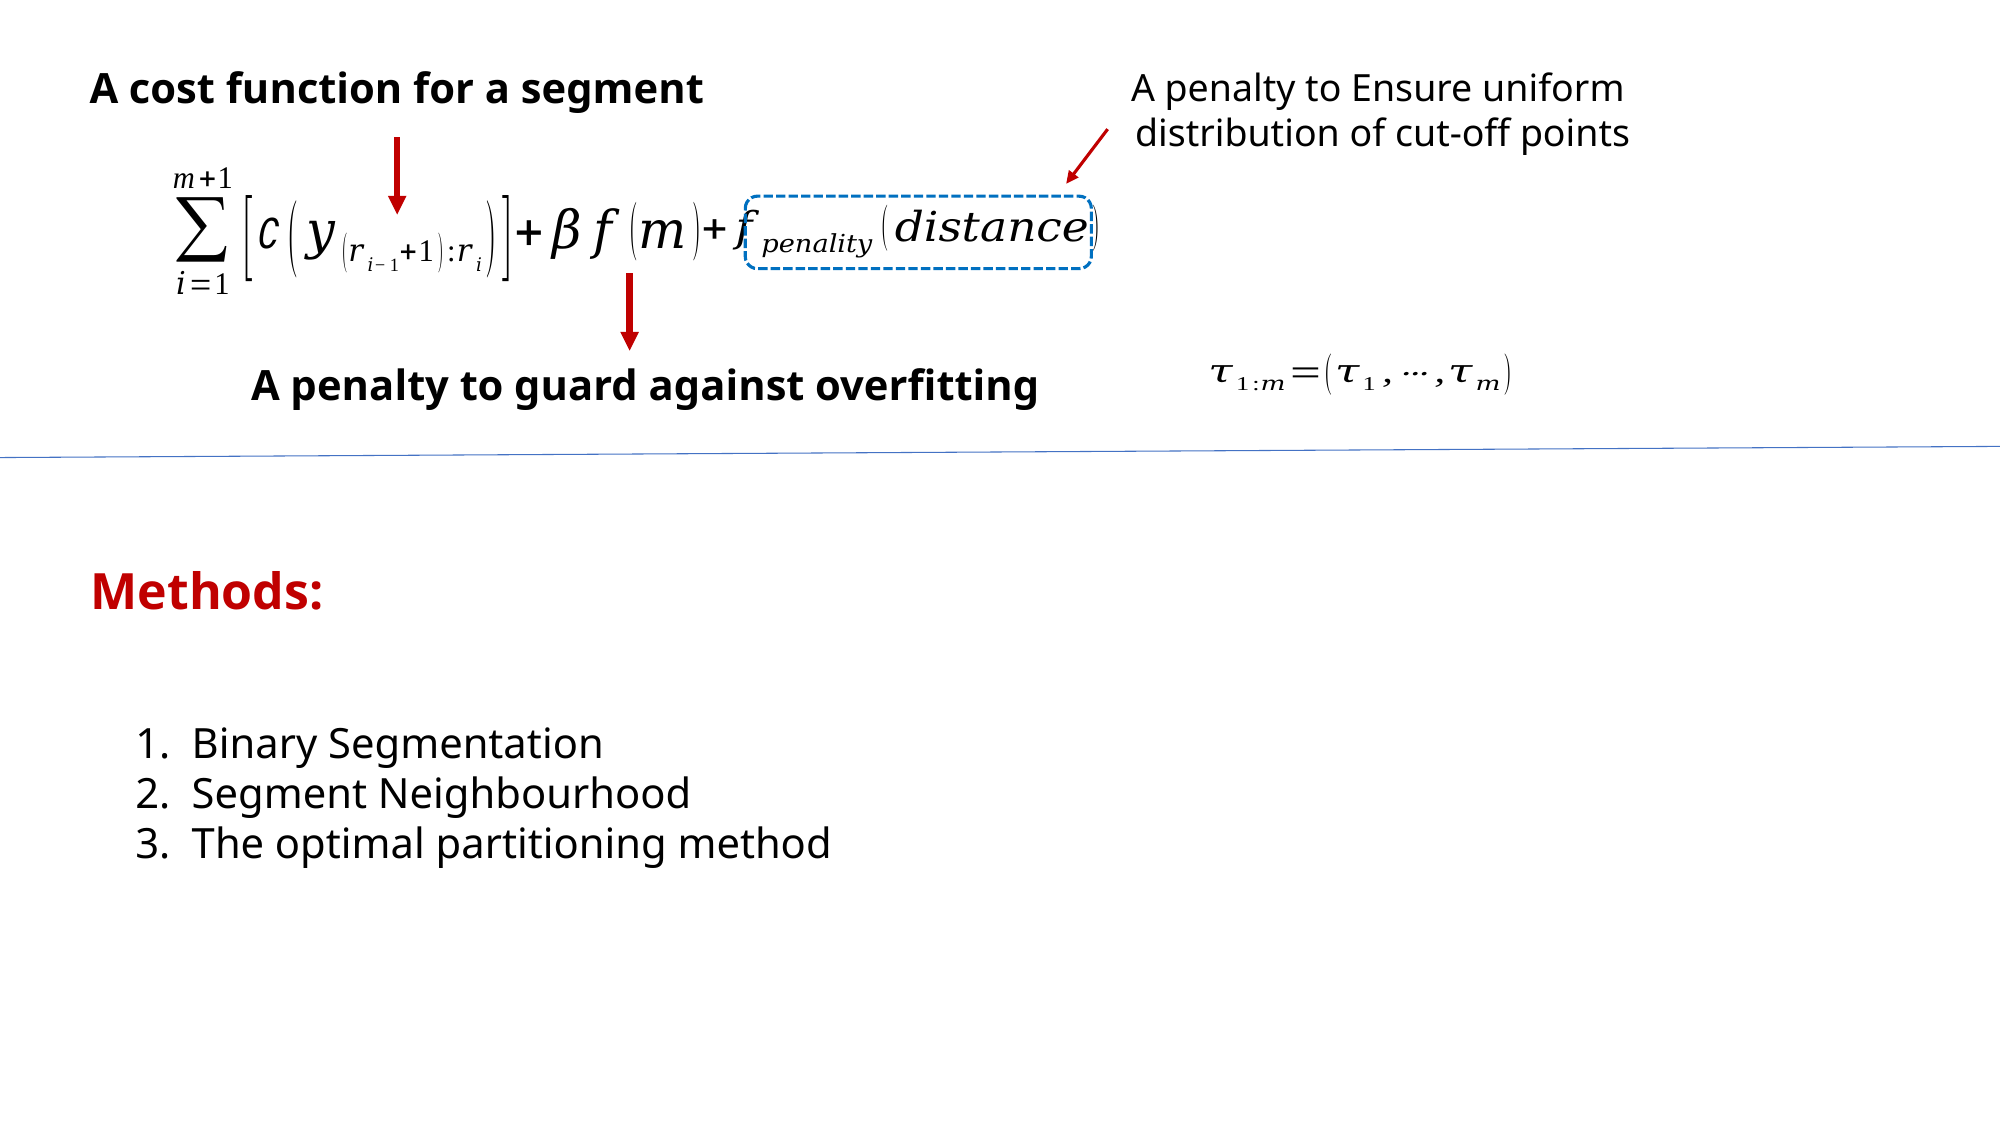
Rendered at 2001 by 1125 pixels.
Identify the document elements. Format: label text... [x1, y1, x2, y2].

text_box [744, 195, 1093, 270]
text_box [0, 446, 2000, 458]
text_box Binary Segmentation Segment Neighbourhood The optimal partitioning method [45, 708, 847, 924]
text_box A penalty to Ensure uniform distribution of cut-off points [1116, 56, 1650, 162]
text_box A cost function for a segment [74, 54, 720, 120]
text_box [1066, 129, 1108, 184]
text_box Methods: [75, 552, 339, 627]
text_box A penalty to guard against overfitting [236, 351, 1055, 417]
